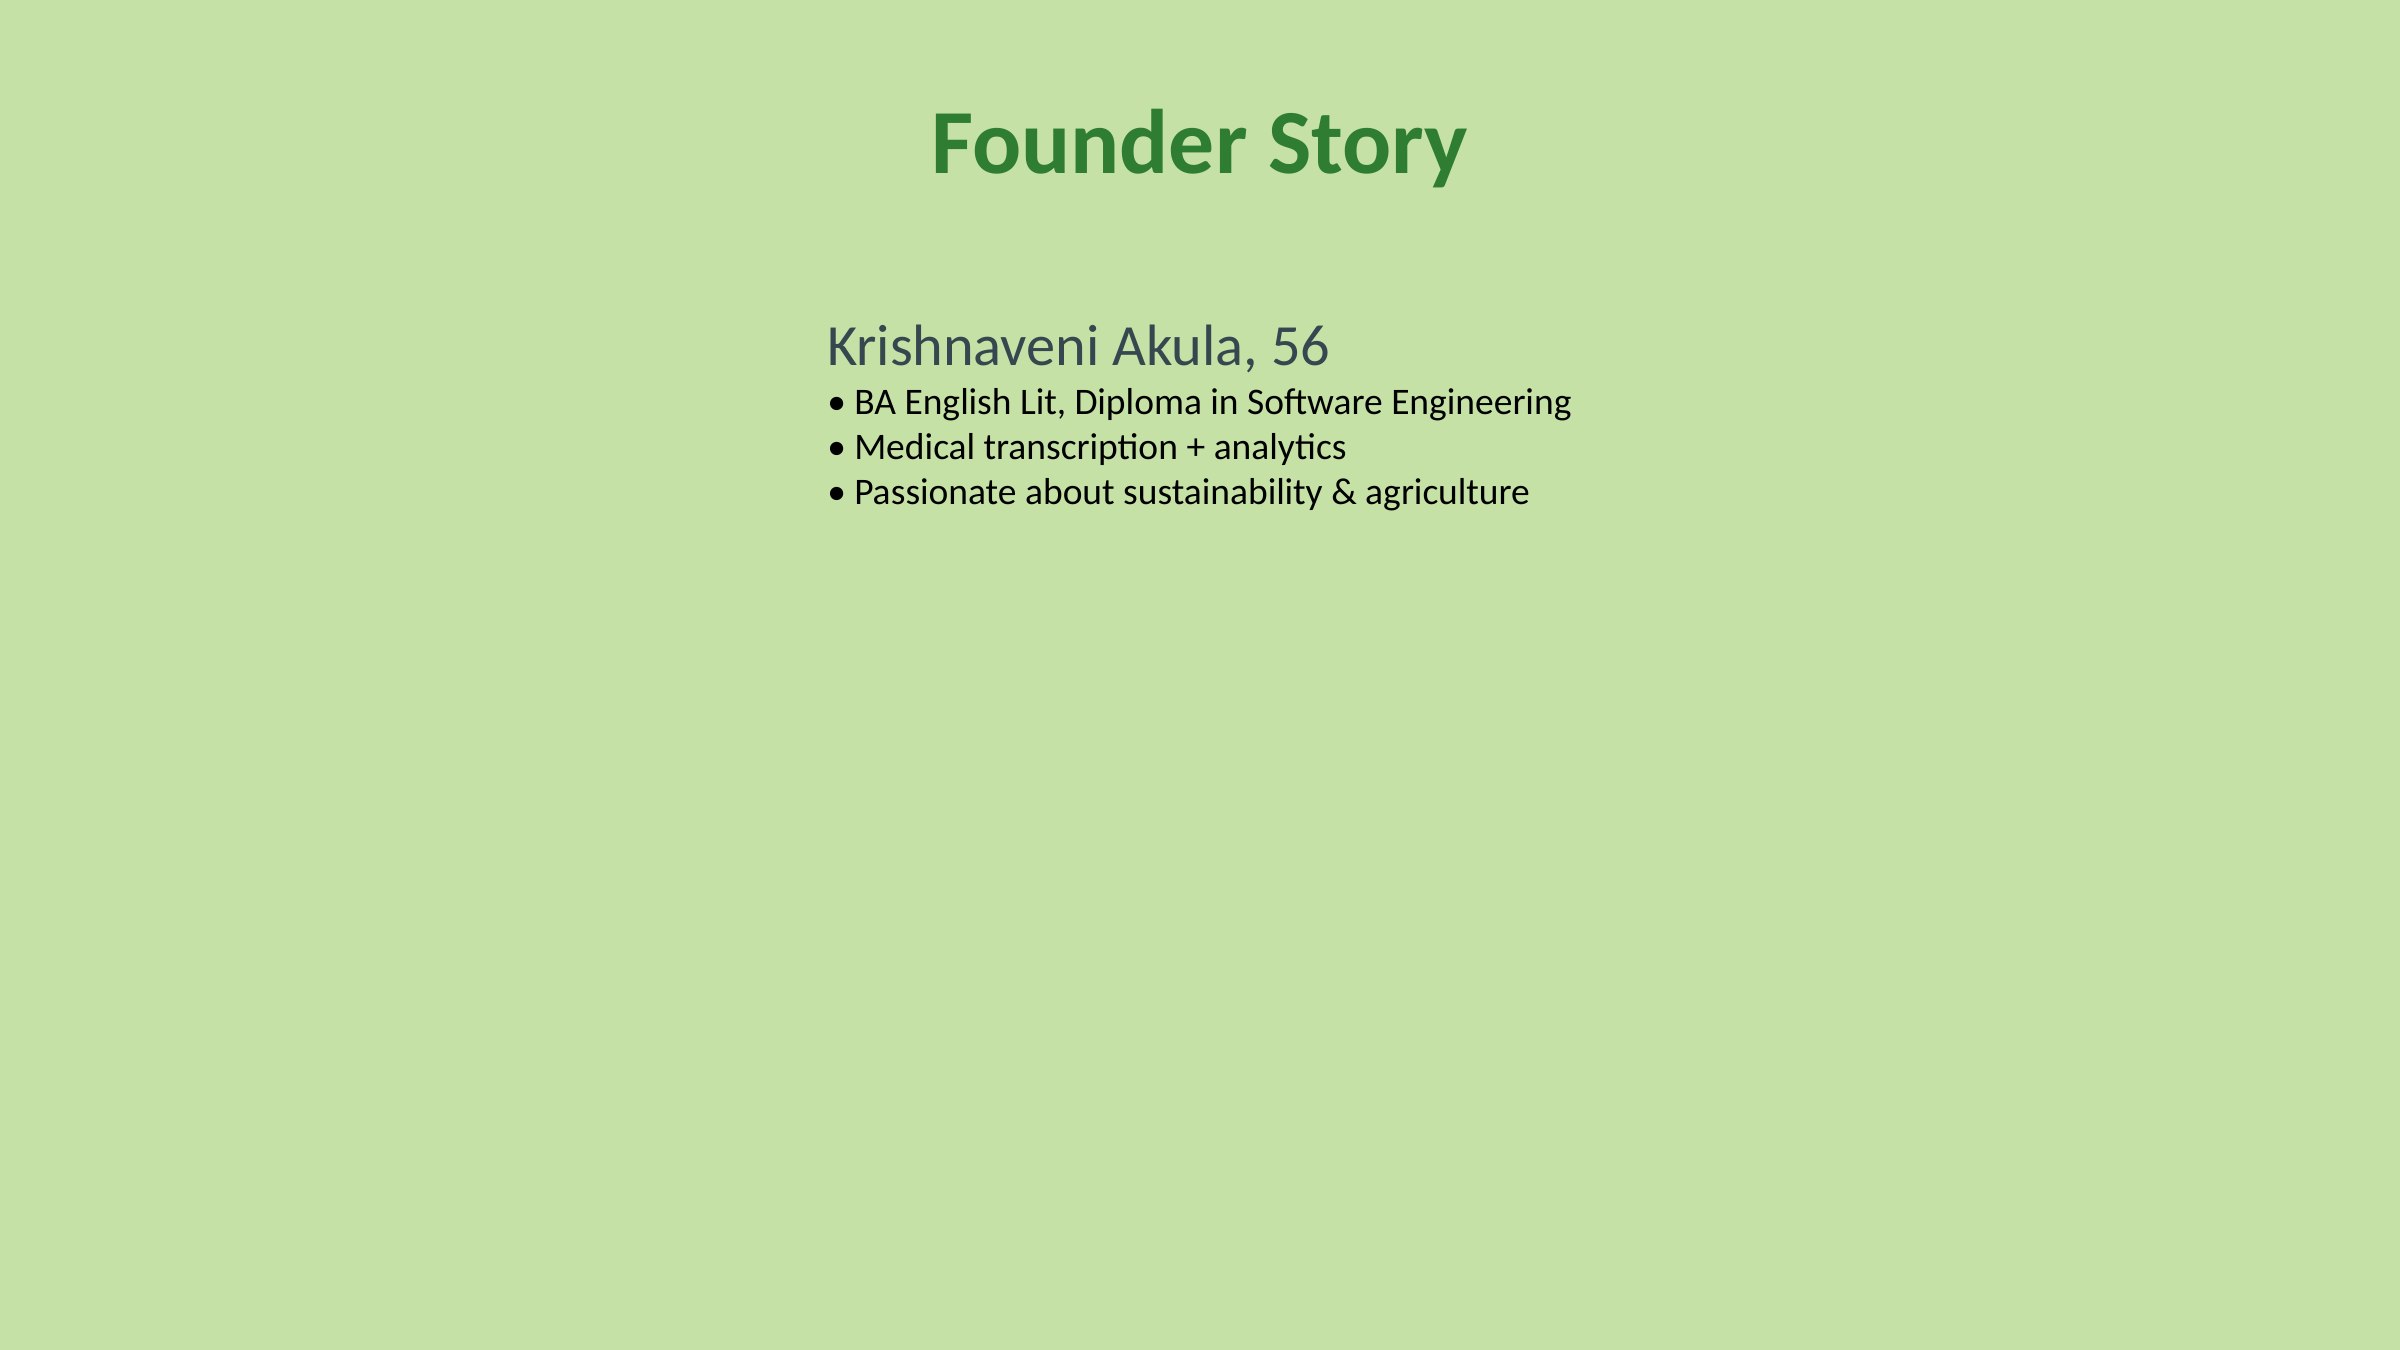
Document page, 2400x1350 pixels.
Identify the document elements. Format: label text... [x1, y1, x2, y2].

text_box Founder Story [916, 74, 1484, 200]
text_box Krishnaveni Akula, 56 • BA English Lit, Diploma in Software Engineering • Medical transcription + analytics • Passionate about sustainability & agriculture [812, 300, 1588, 520]
